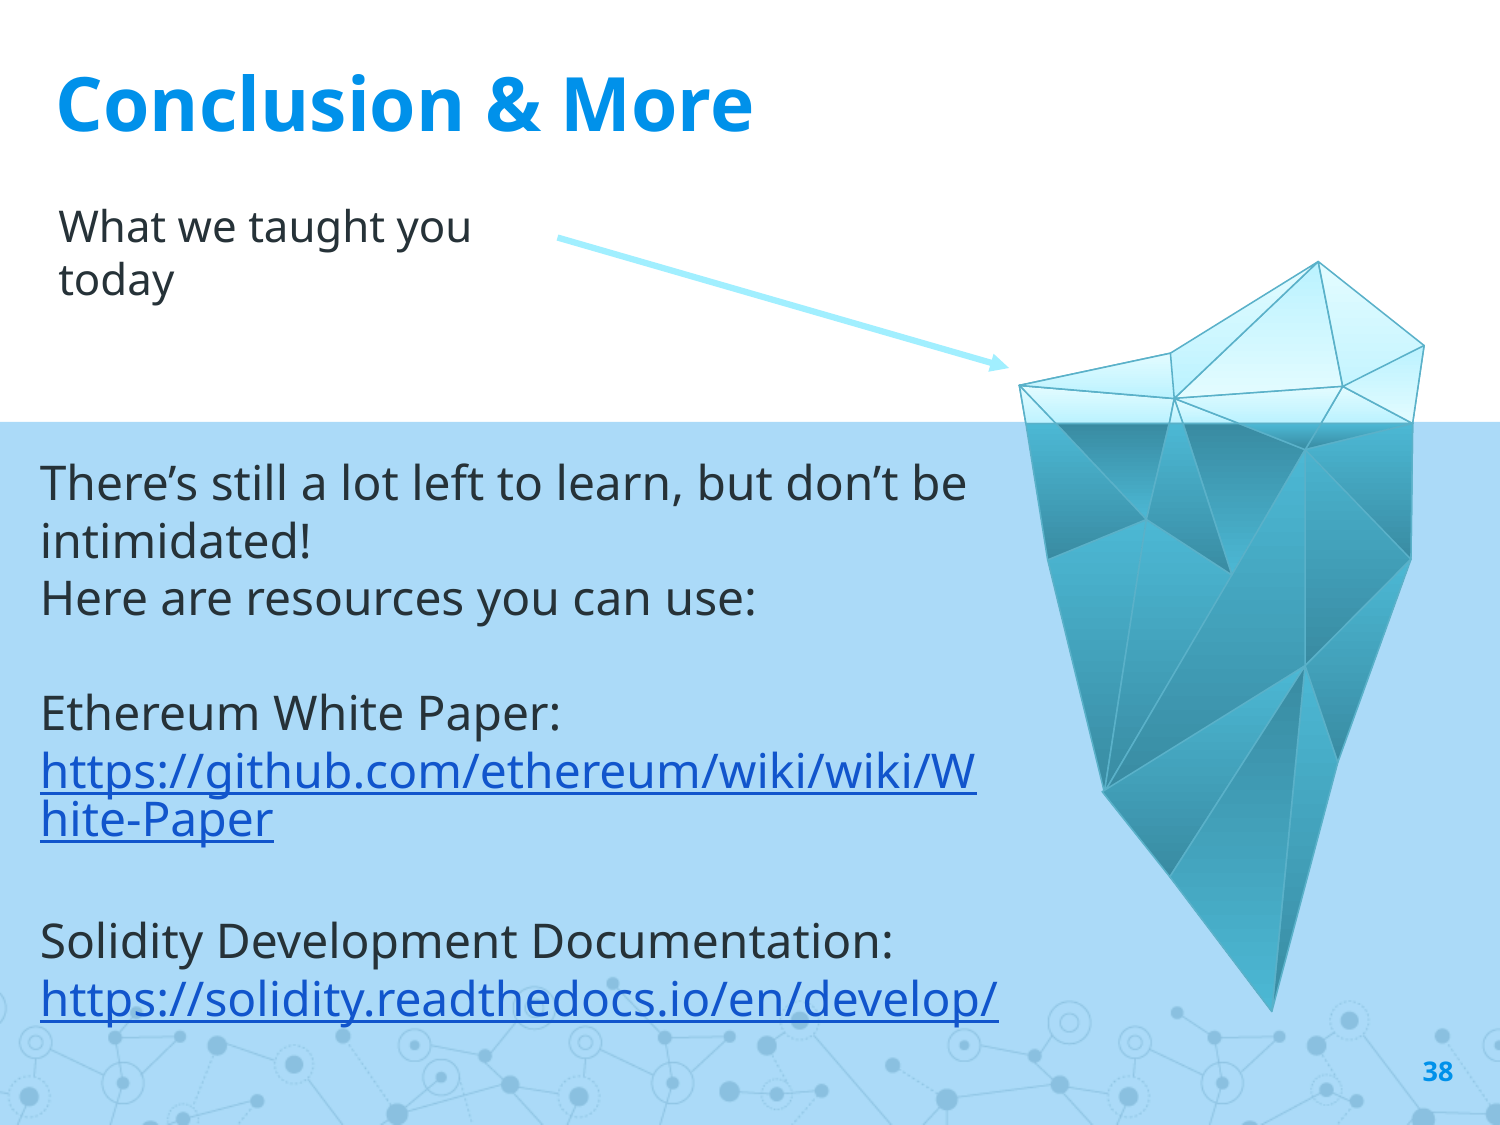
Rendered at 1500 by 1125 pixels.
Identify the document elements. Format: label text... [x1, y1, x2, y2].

text_box [0, 421, 1500, 1125]
picture [0, 0, 1500, 421]
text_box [1019, 261, 1425, 1012]
title Conclusion & More [40, 7, 1283, 162]
text_box There’s still a lot left to learn, but don’t be intimidated! Here are resources you can use: Ethereum White Paper: https://github.com/ethereum/wiki/wiki/White-Paper Solidity Development Documentation: https://solidity.readthedocs.io/en/develop/ [24, 445, 1020, 1102]
text_box What we taught you today [43, 191, 533, 278]
slide_number 38 [1378, 1038, 1469, 1125]
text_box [557, 237, 1010, 369]
